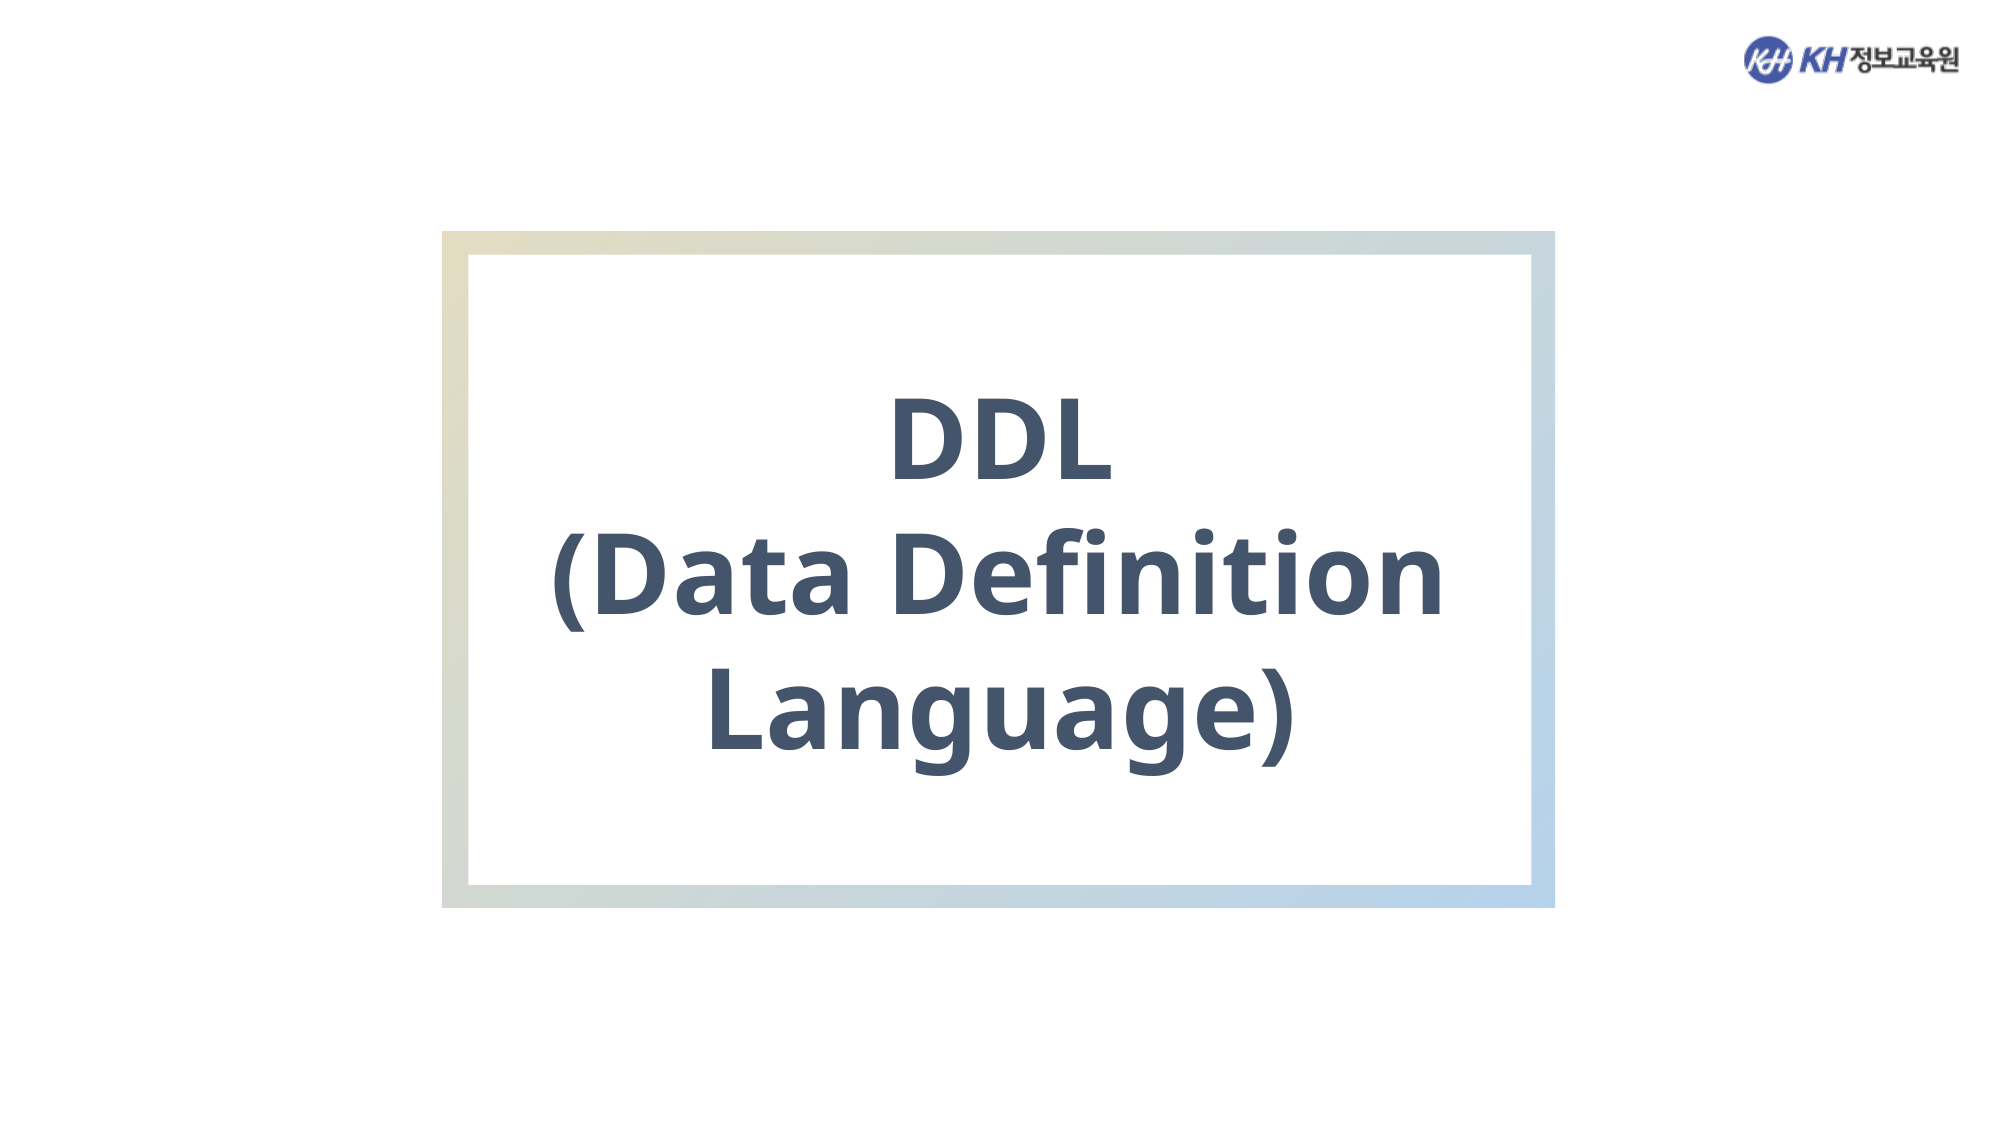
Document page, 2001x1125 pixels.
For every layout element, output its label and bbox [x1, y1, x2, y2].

picture [1728, 28, 1975, 92]
text_box [441, 231, 1556, 908]
